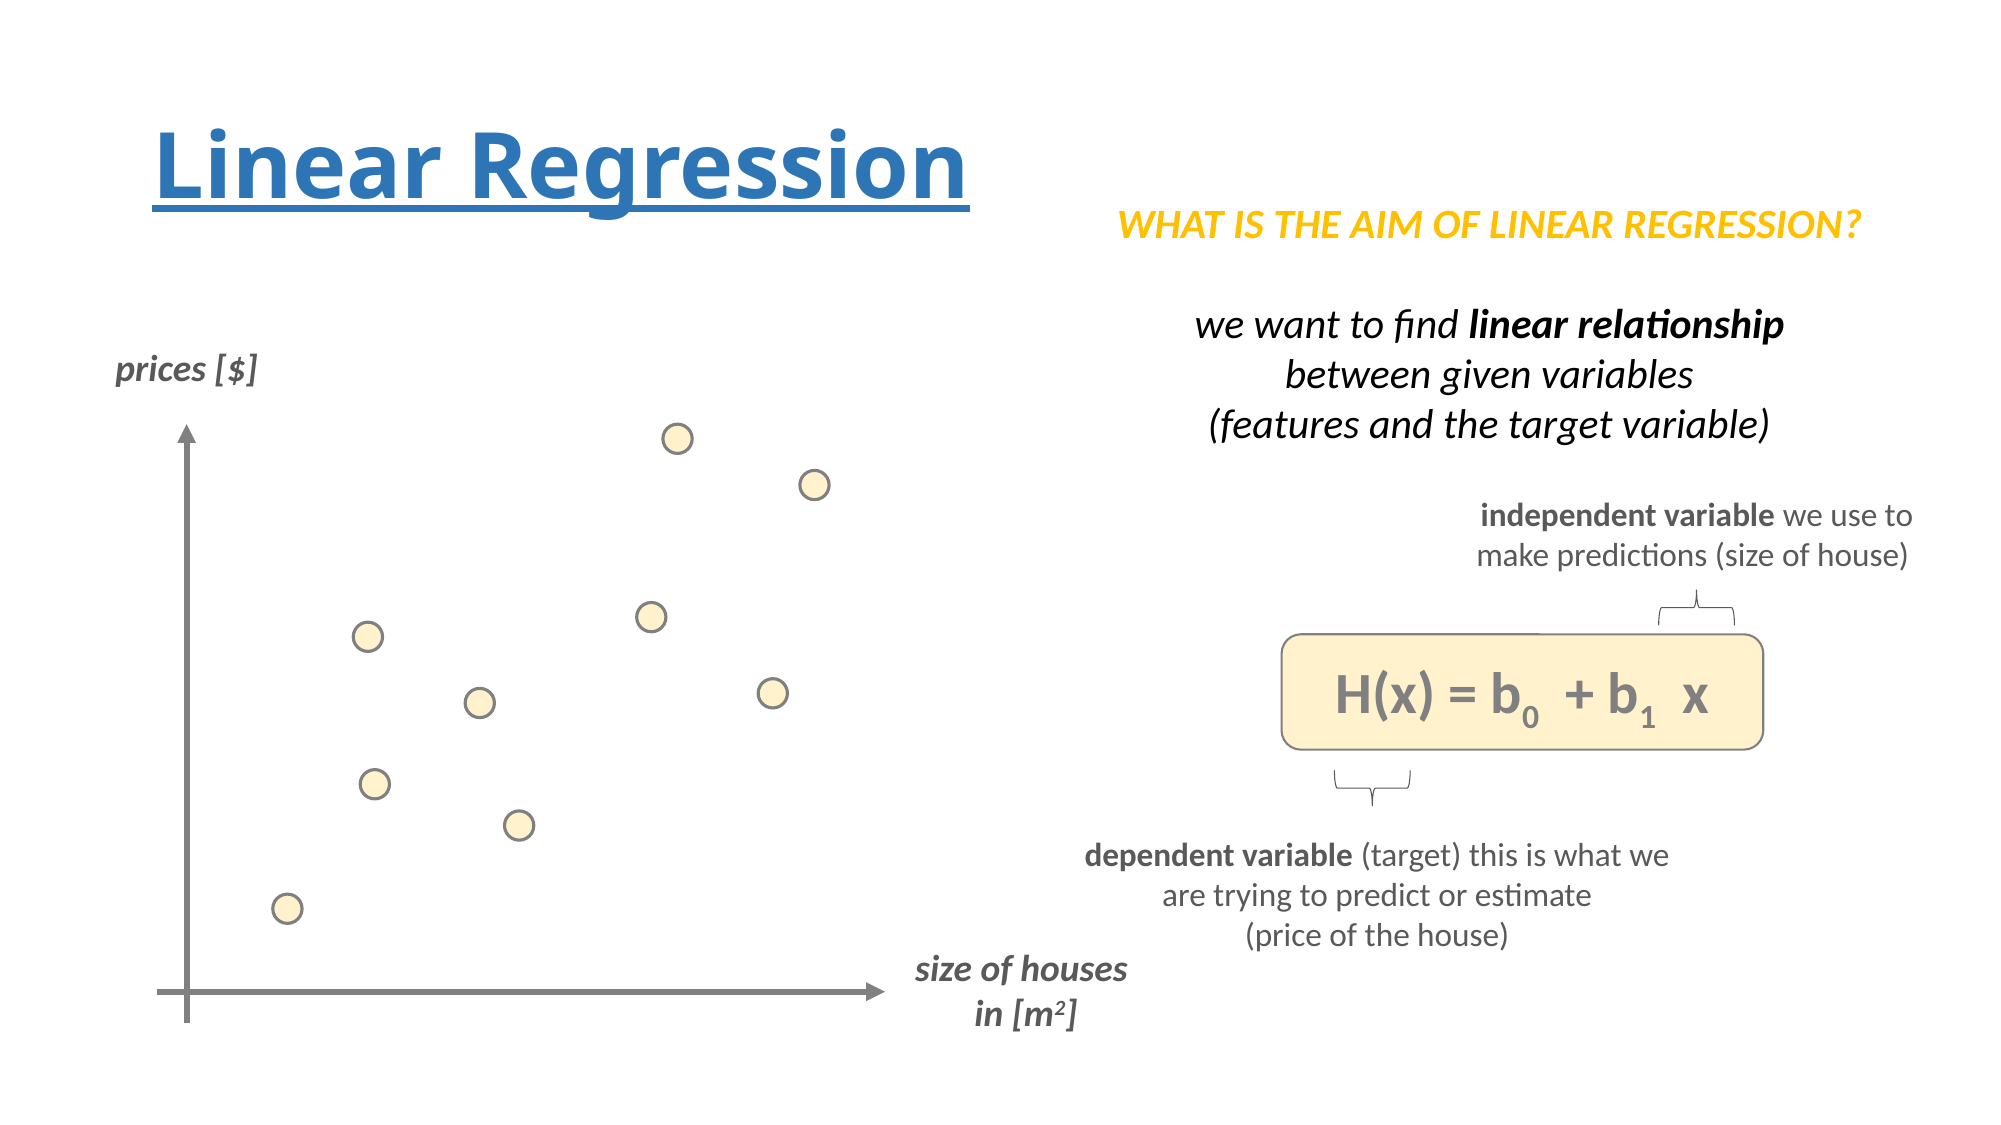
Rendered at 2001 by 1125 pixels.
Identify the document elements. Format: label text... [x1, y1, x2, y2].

text_box [359, 768, 391, 800]
text_box H(x) = b0 + b1 x [1320, 647, 1725, 743]
text_box [1333, 770, 1411, 807]
text_box [757, 677, 789, 709]
text_box [271, 893, 304, 925]
text_box prices [$] [100, 336, 273, 397]
text_box [464, 687, 496, 719]
text_box [503, 809, 535, 842]
title Linear Regression [137, 59, 1863, 278]
text_box WHAT IS THE AIM OF LINEAR REGRESSION? we want to find linear relationship between given variables (features and the target variable) [1102, 189, 1878, 554]
text_box dependent variable (target) this is what we are trying to predict or estimate (price of the house) [1069, 826, 1685, 961]
text_box independent variable we use to make predictions (size of house) [1461, 485, 1933, 580]
text_box [1658, 589, 1735, 626]
text_box [798, 469, 831, 501]
text_box [352, 621, 384, 653]
text_box [1280, 633, 1765, 751]
text_box size of houses in [m2] [900, 936, 1152, 1042]
text_box [661, 423, 694, 455]
text_box [635, 601, 668, 633]
